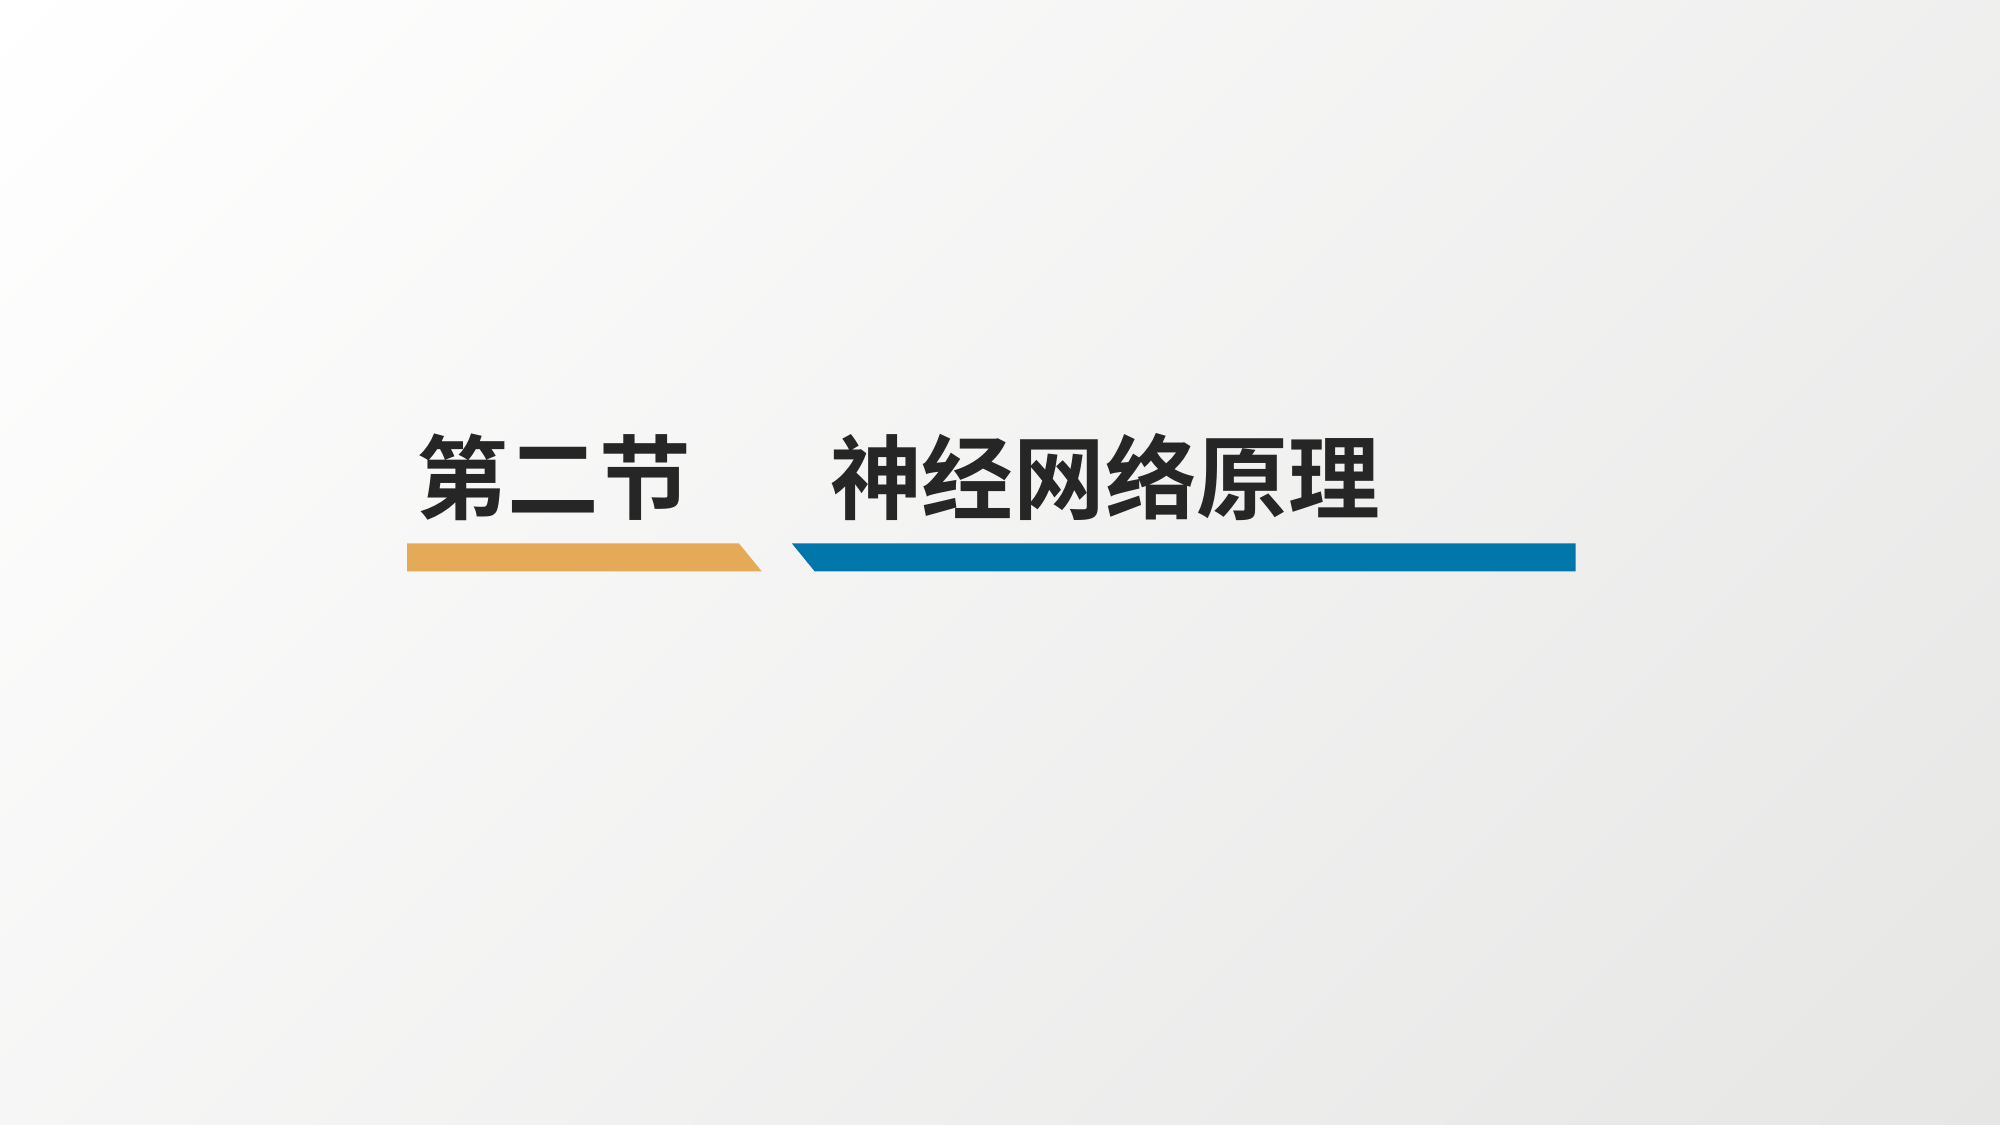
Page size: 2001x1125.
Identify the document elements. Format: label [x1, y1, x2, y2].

text_box [401, 413, 1576, 572]
